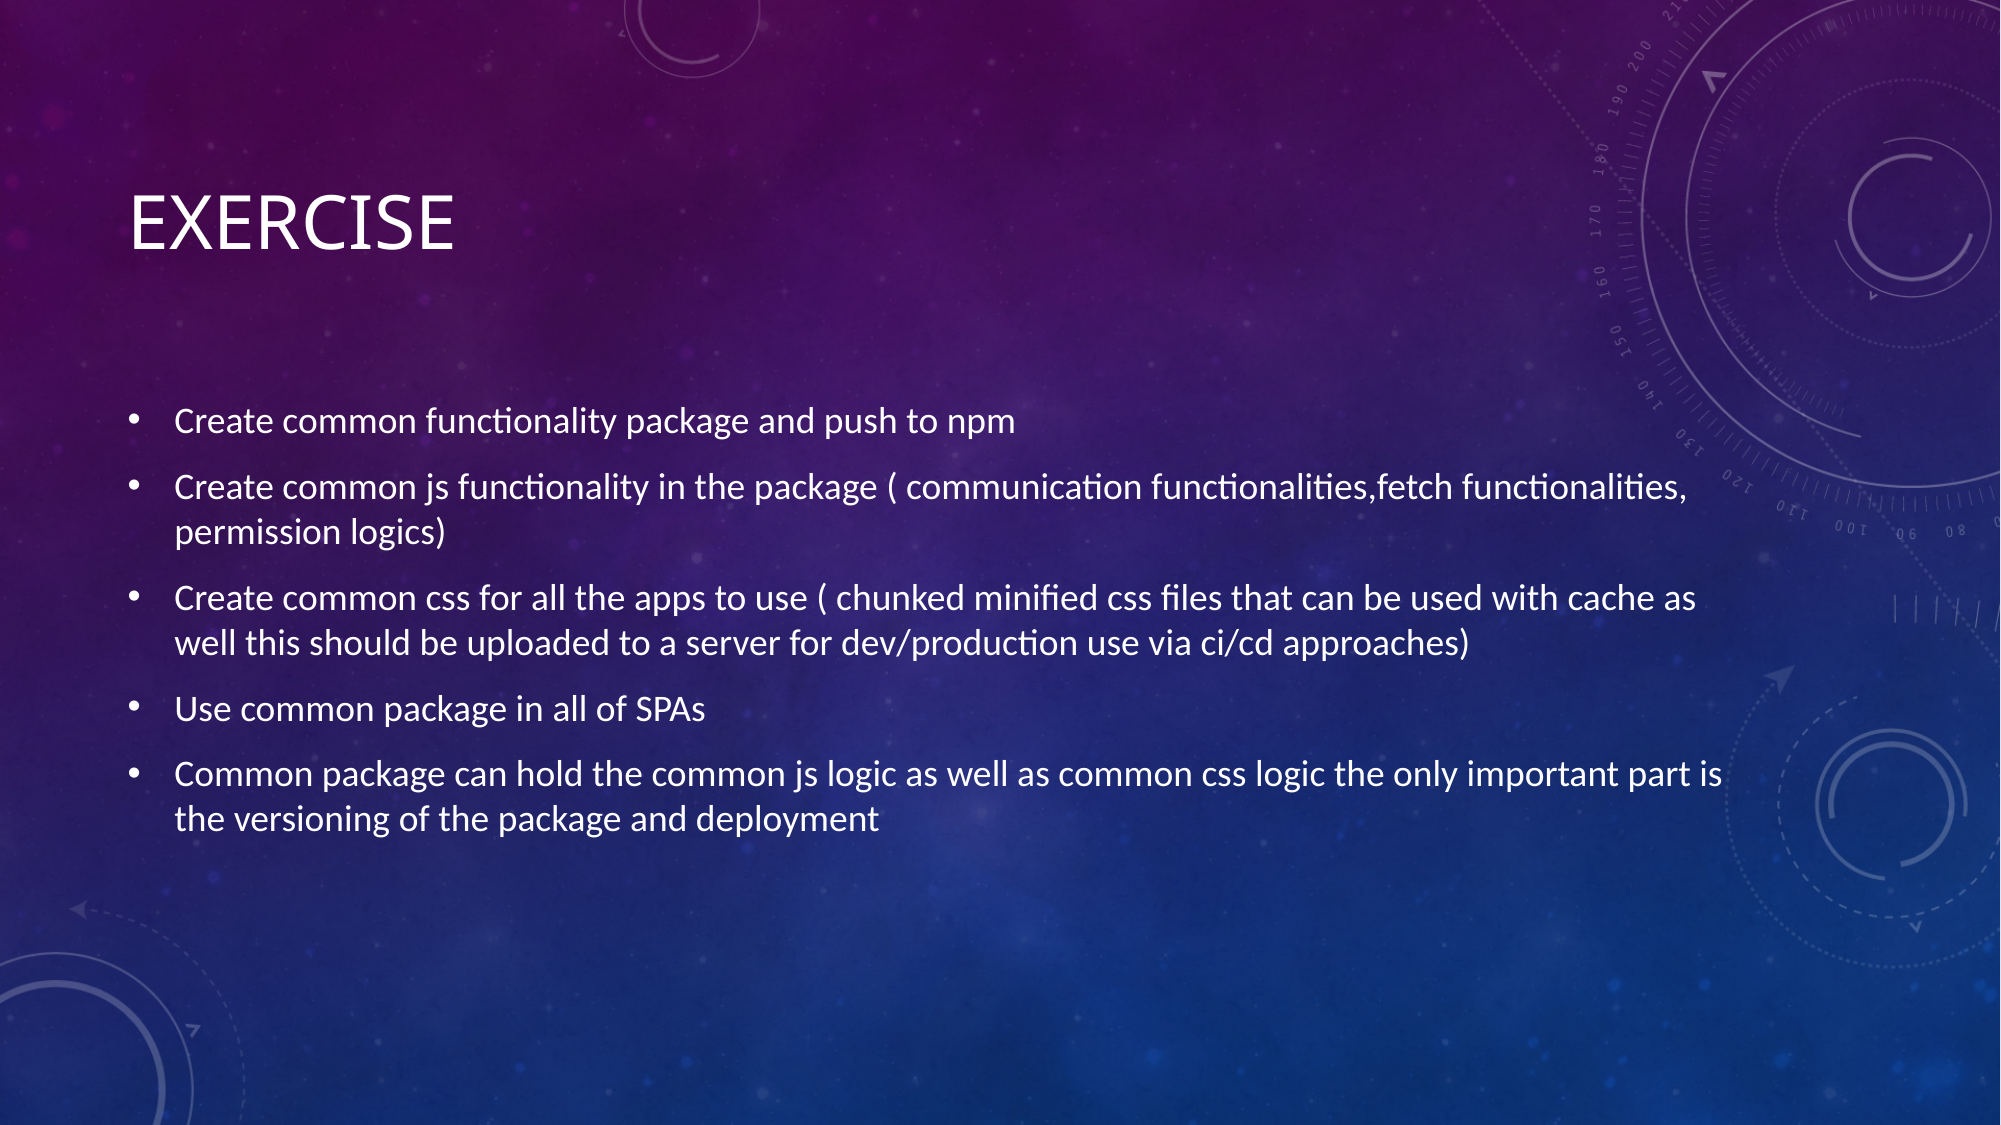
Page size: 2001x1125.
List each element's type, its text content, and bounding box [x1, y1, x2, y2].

title Exercise [112, 99, 1775, 339]
picture [0, 0, 2001, 1125]
list Create common functionality package and push to npm Create common js functionality in the package ( communication functionalities,fetch functionalities, permission logics) Create common css for all the apps to use ( chunked minified css files that can be used with cache as well this should be uploaded to a server for dev/production use via ci/cd approaches) Use common package in all of SPAs Common package can hold the common js logic as well as common css logic the only important part is the versioning of the package and deployment [112, 351, 1775, 950]
